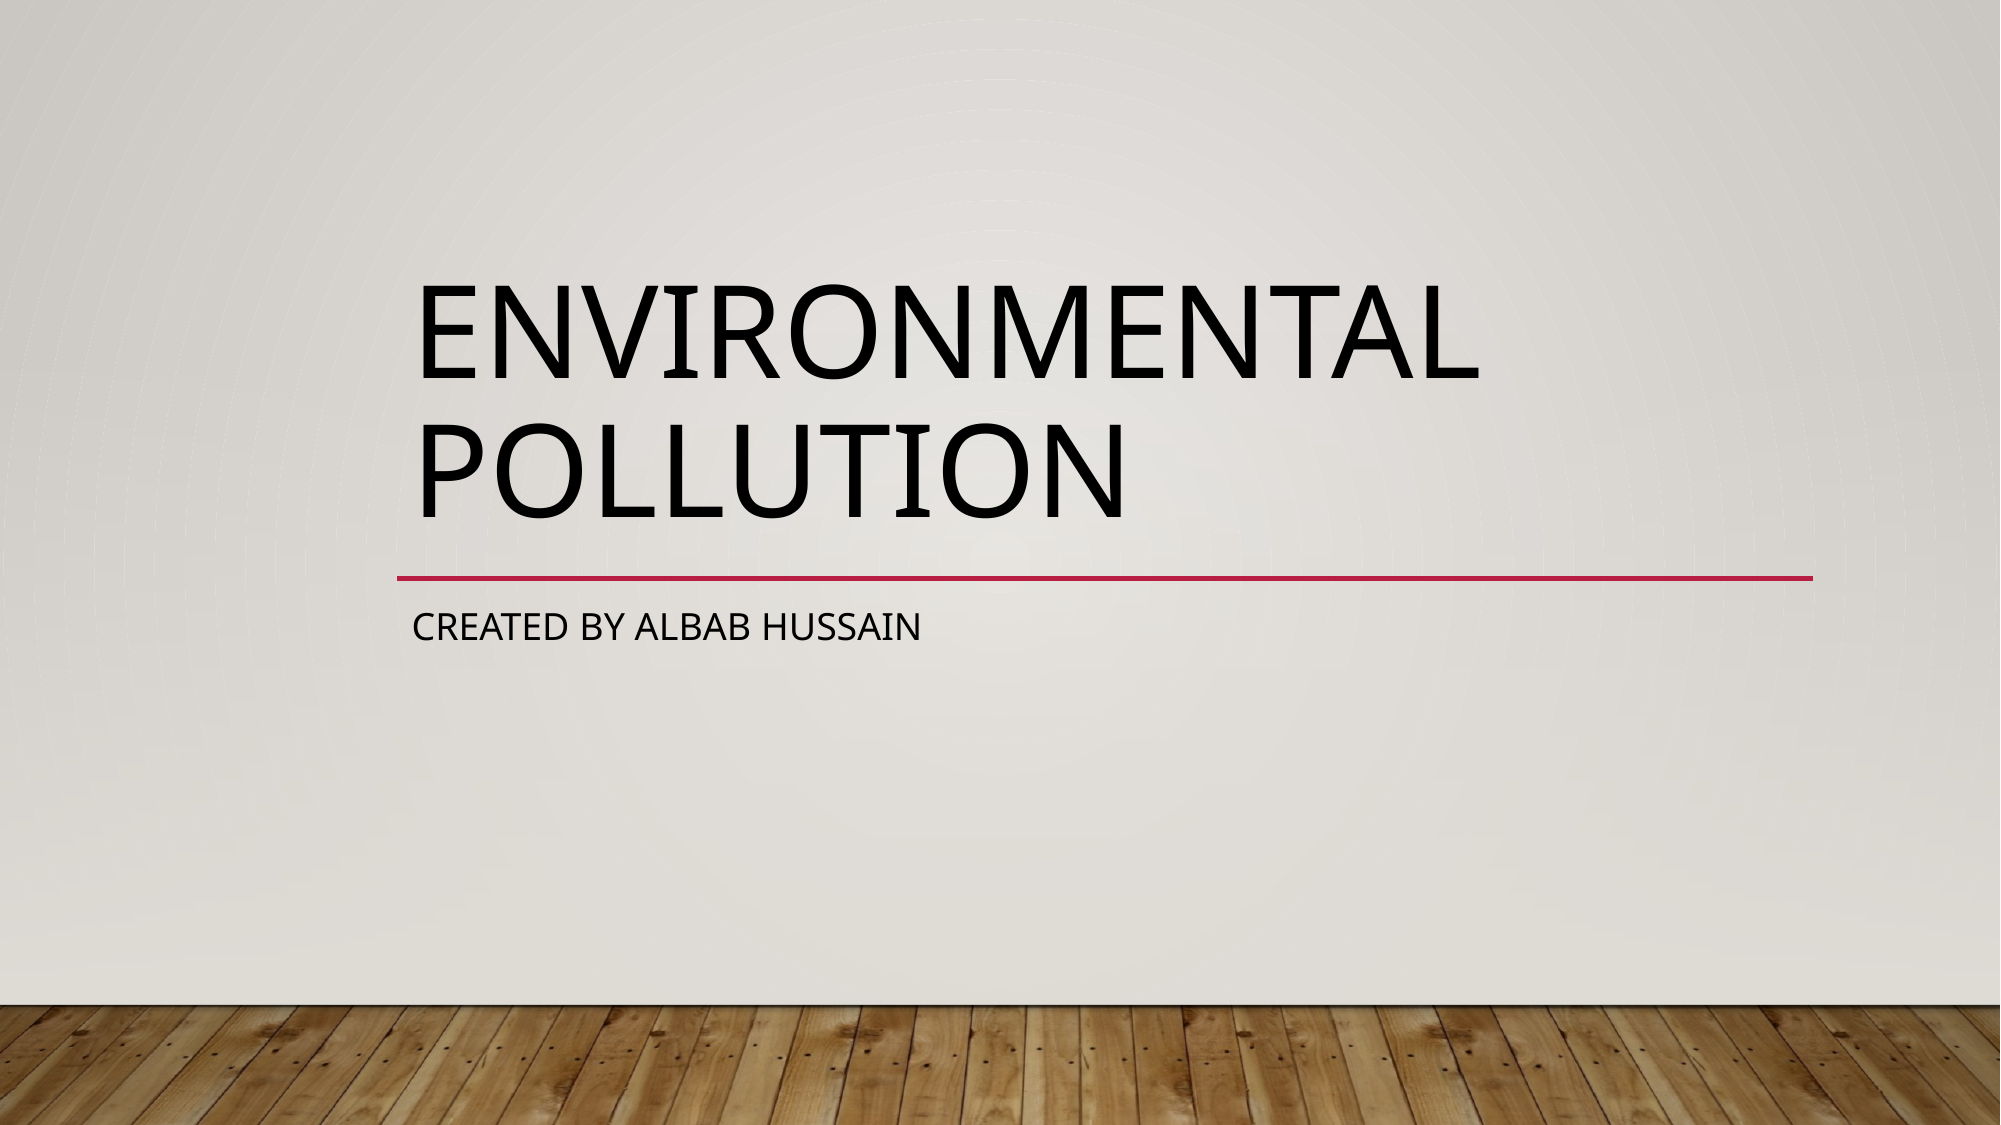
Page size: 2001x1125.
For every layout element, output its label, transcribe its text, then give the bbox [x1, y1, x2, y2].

title Environmental poLlutioN [396, 256, 1783, 546]
subtitle Created By Albab Hussain [396, 579, 1814, 740]
picture [0, 1005, 2000, 1125]
